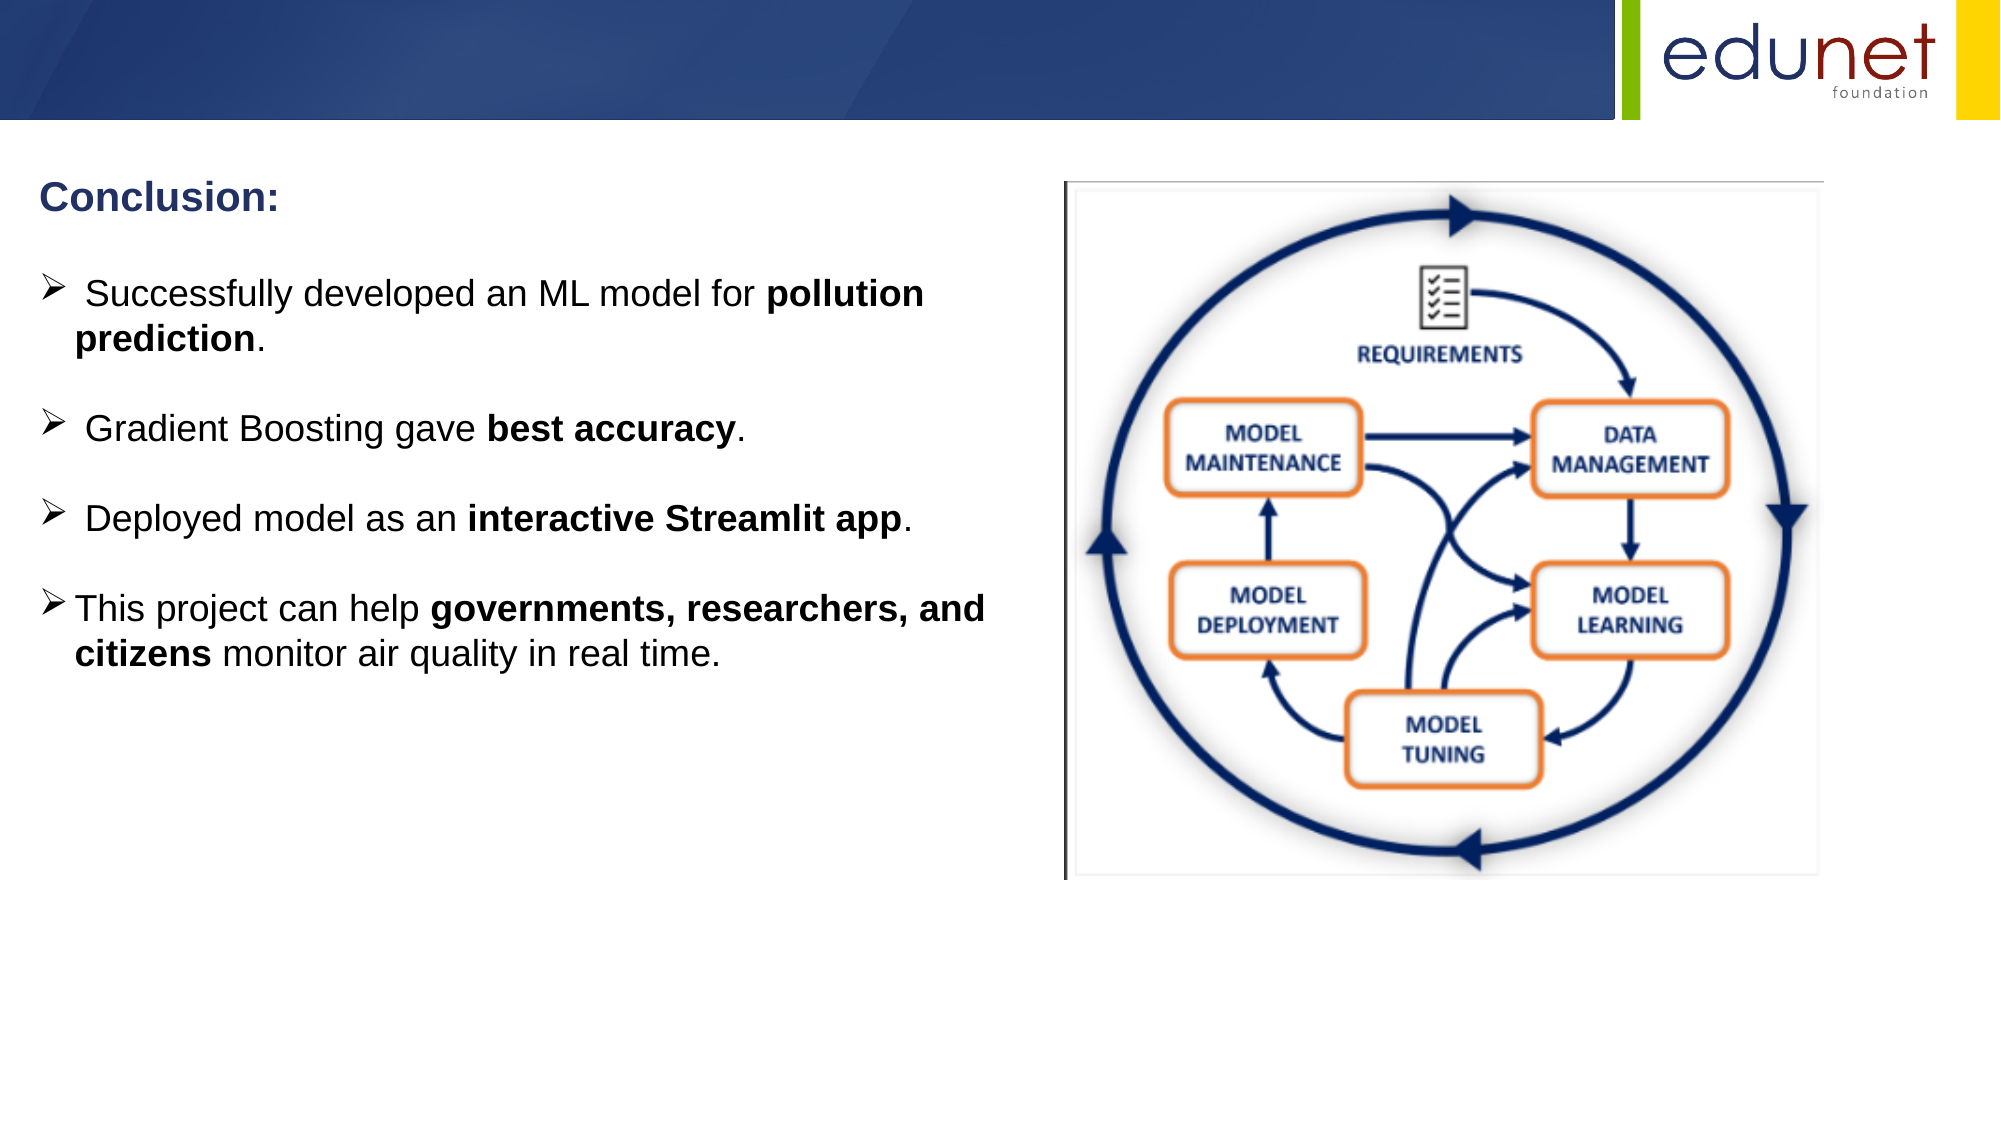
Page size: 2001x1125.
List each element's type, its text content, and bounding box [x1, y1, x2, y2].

picture [1064, 181, 1824, 880]
picture [1652, 12, 1948, 108]
text_box Conclusion: Successfully developed an ML model for pollution prediction. Gradient Boosting gave best accuracy. Deployed model as an interactive Streamlit app. This project can help governments, researchers, and citizens monitor air quality in real time. [24, 162, 1026, 727]
